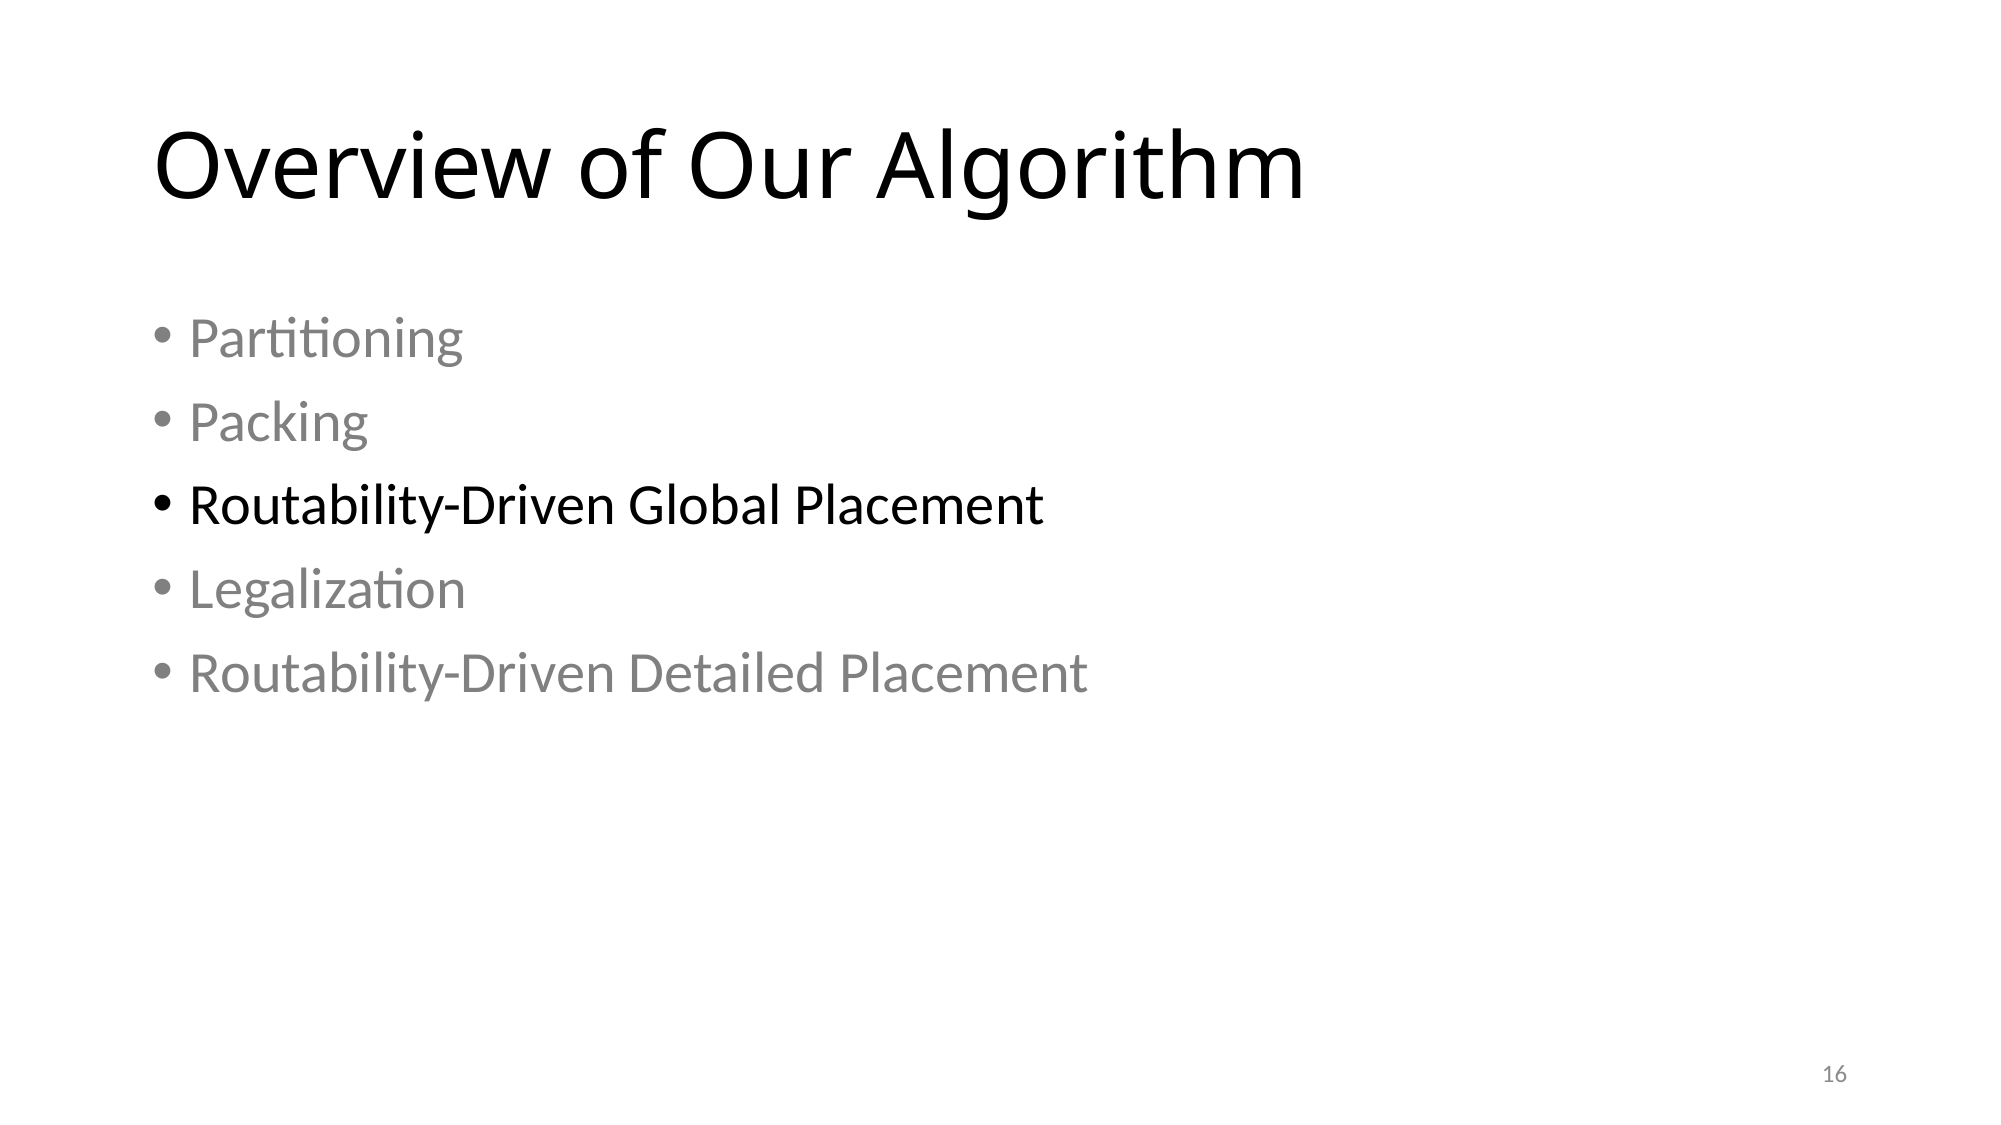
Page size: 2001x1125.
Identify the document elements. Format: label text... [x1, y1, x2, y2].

list Partitioning Packing Routability-Driven Global Placement Legalization Routability-Driven Detailed Placement [137, 299, 1863, 1014]
slide_number 16 [1412, 1042, 1863, 1103]
title Overview of Our Algorithm [137, 59, 1863, 278]
